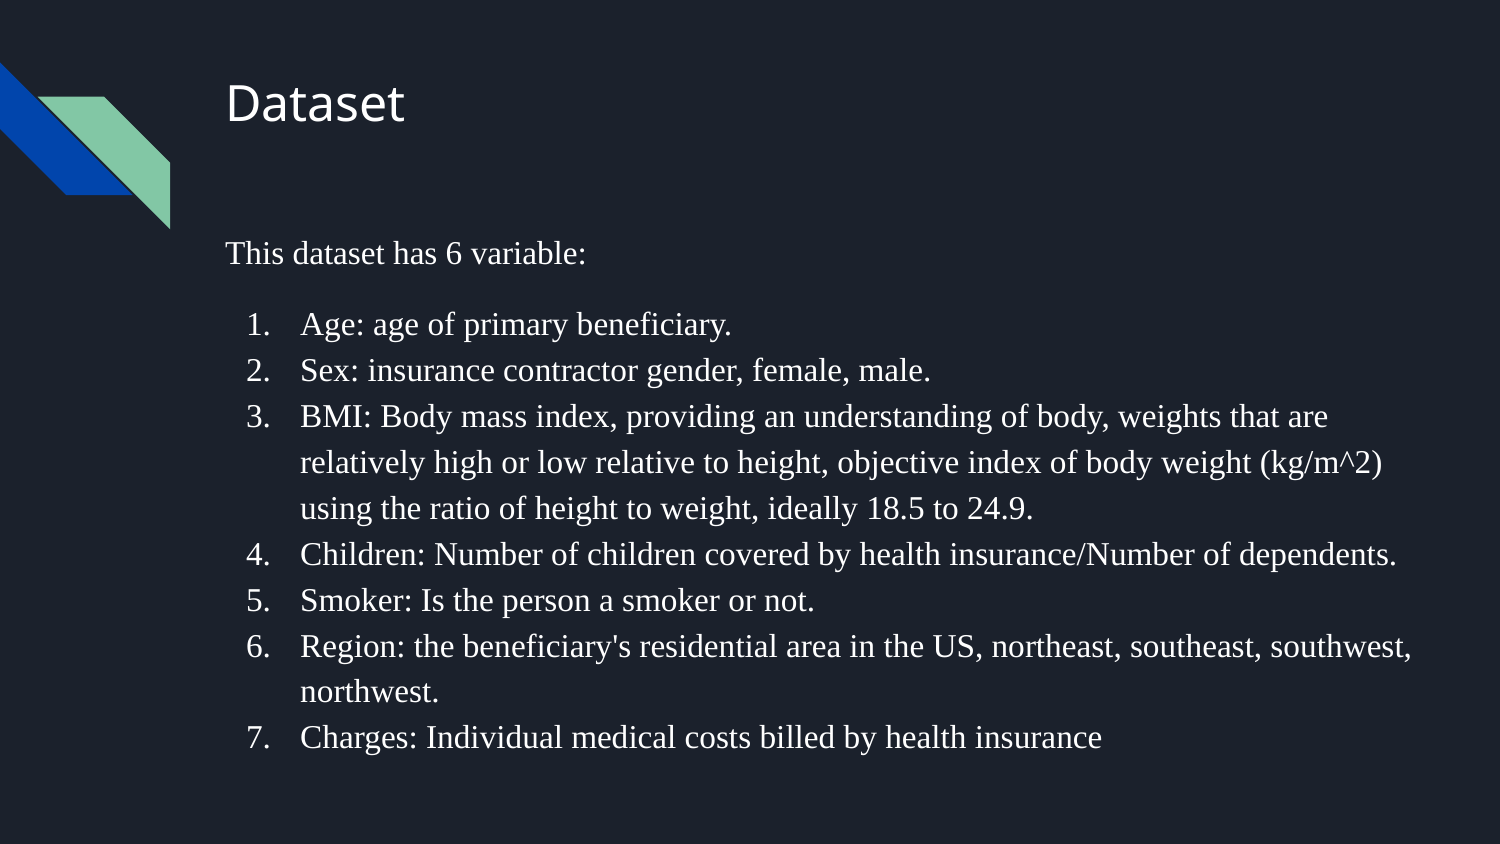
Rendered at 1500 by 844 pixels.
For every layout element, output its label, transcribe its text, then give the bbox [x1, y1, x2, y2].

title Dataset [210, 53, 1440, 155]
text_box This dataset has 6 variable: Age: age of primary beneficiary. Sex: insurance contractor gender, female, male. BMI: Body mass index, providing an understanding of body, weights that are relatively high or low relative to height, objective index of body weight (kg/m^2) using the ratio of height to weight, ideally 18.5 to 24.9. Children: Number of children covered by health insurance/Number of dependents. Smoker: Is the person a smoker or not. Region: the beneficiary's residential area in the US, northeast, southeast, southwest, northwest. Charges: Individual medical costs billed by health insurance [210, 188, 1440, 842]
